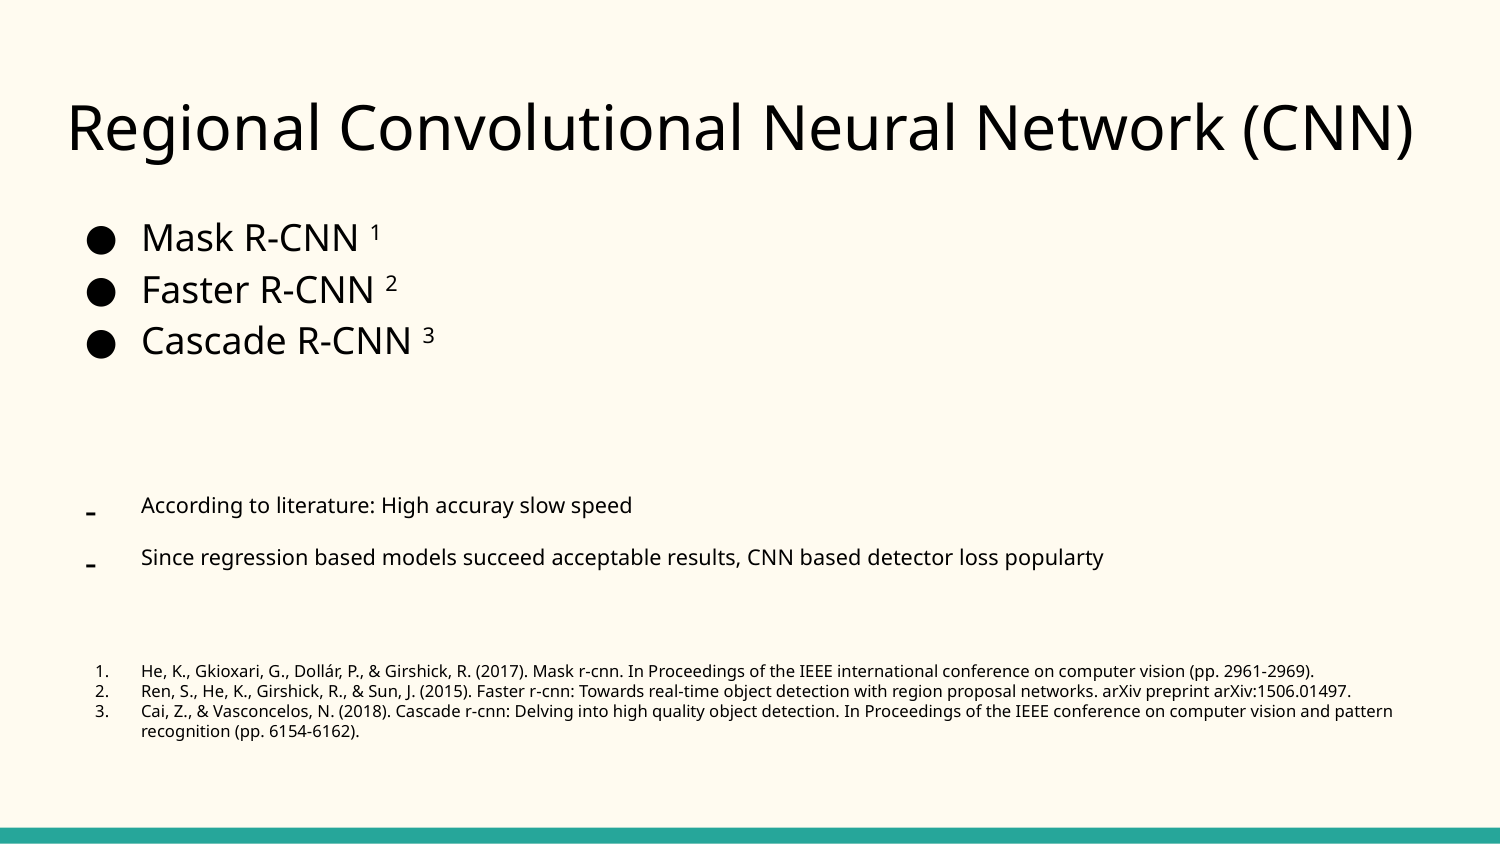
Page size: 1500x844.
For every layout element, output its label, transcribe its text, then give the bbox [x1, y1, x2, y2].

title Regional Convolutional Neural Network (CNN) [51, 72, 1449, 174]
text_box He, K., Gkioxari, G., Dollár, P., & Girshick, R. (2017). Mask r-cnn. In Proceedings of the IEEE international conference on computer vision (pp. 2961-2969). Ren, S., He, K., Girshick, R., & Sun, J. (2015). Faster r-cnn: Towards real-time object detection with region proposal networks. arXiv preprint arXiv:1506.01497. Cai, Z., & Vasconcelos, N. (2018). Cascade r-cnn: Delving into high quality object detection. In Proceedings of the IEEE conference on computer vision and pattern recognition (pp. 6154-6162). [51, 646, 1449, 756]
list Mask R-CNN 1 Faster R-CNN 2 Cascade R-CNN 3 According to literature: High accuray slow speed Since regression based models succeed acceptable results, CNN based detector loss popularty [51, 192, 1449, 646]
